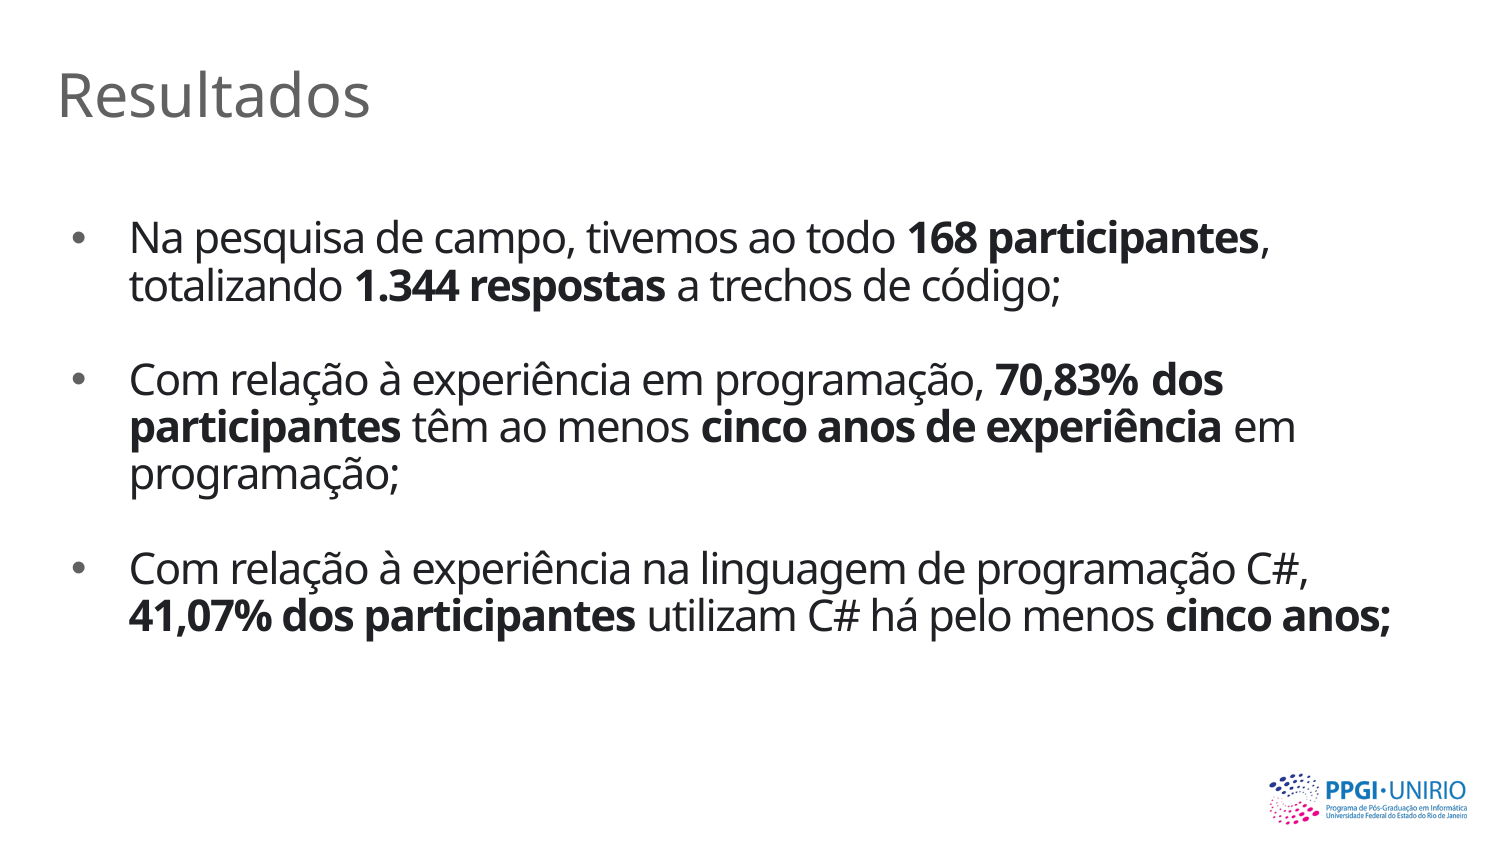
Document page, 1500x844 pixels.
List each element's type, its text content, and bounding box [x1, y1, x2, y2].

list Na pesquisa de campo, tivemos ao todo 168 participantes, totalizando 1.344 respostas a trechos de código; Com relação à experiência em programação, 70,83% dos participantes têm ao menos cinco anos de experiência em programação; Com relação à experiência na linguagem de programação C#, 41,07% dos participantes utilizam C# há pelo menos cinco anos; [51, 216, 1449, 736]
title Resultados [56, 56, 1444, 130]
picture [1267, 770, 1468, 825]
